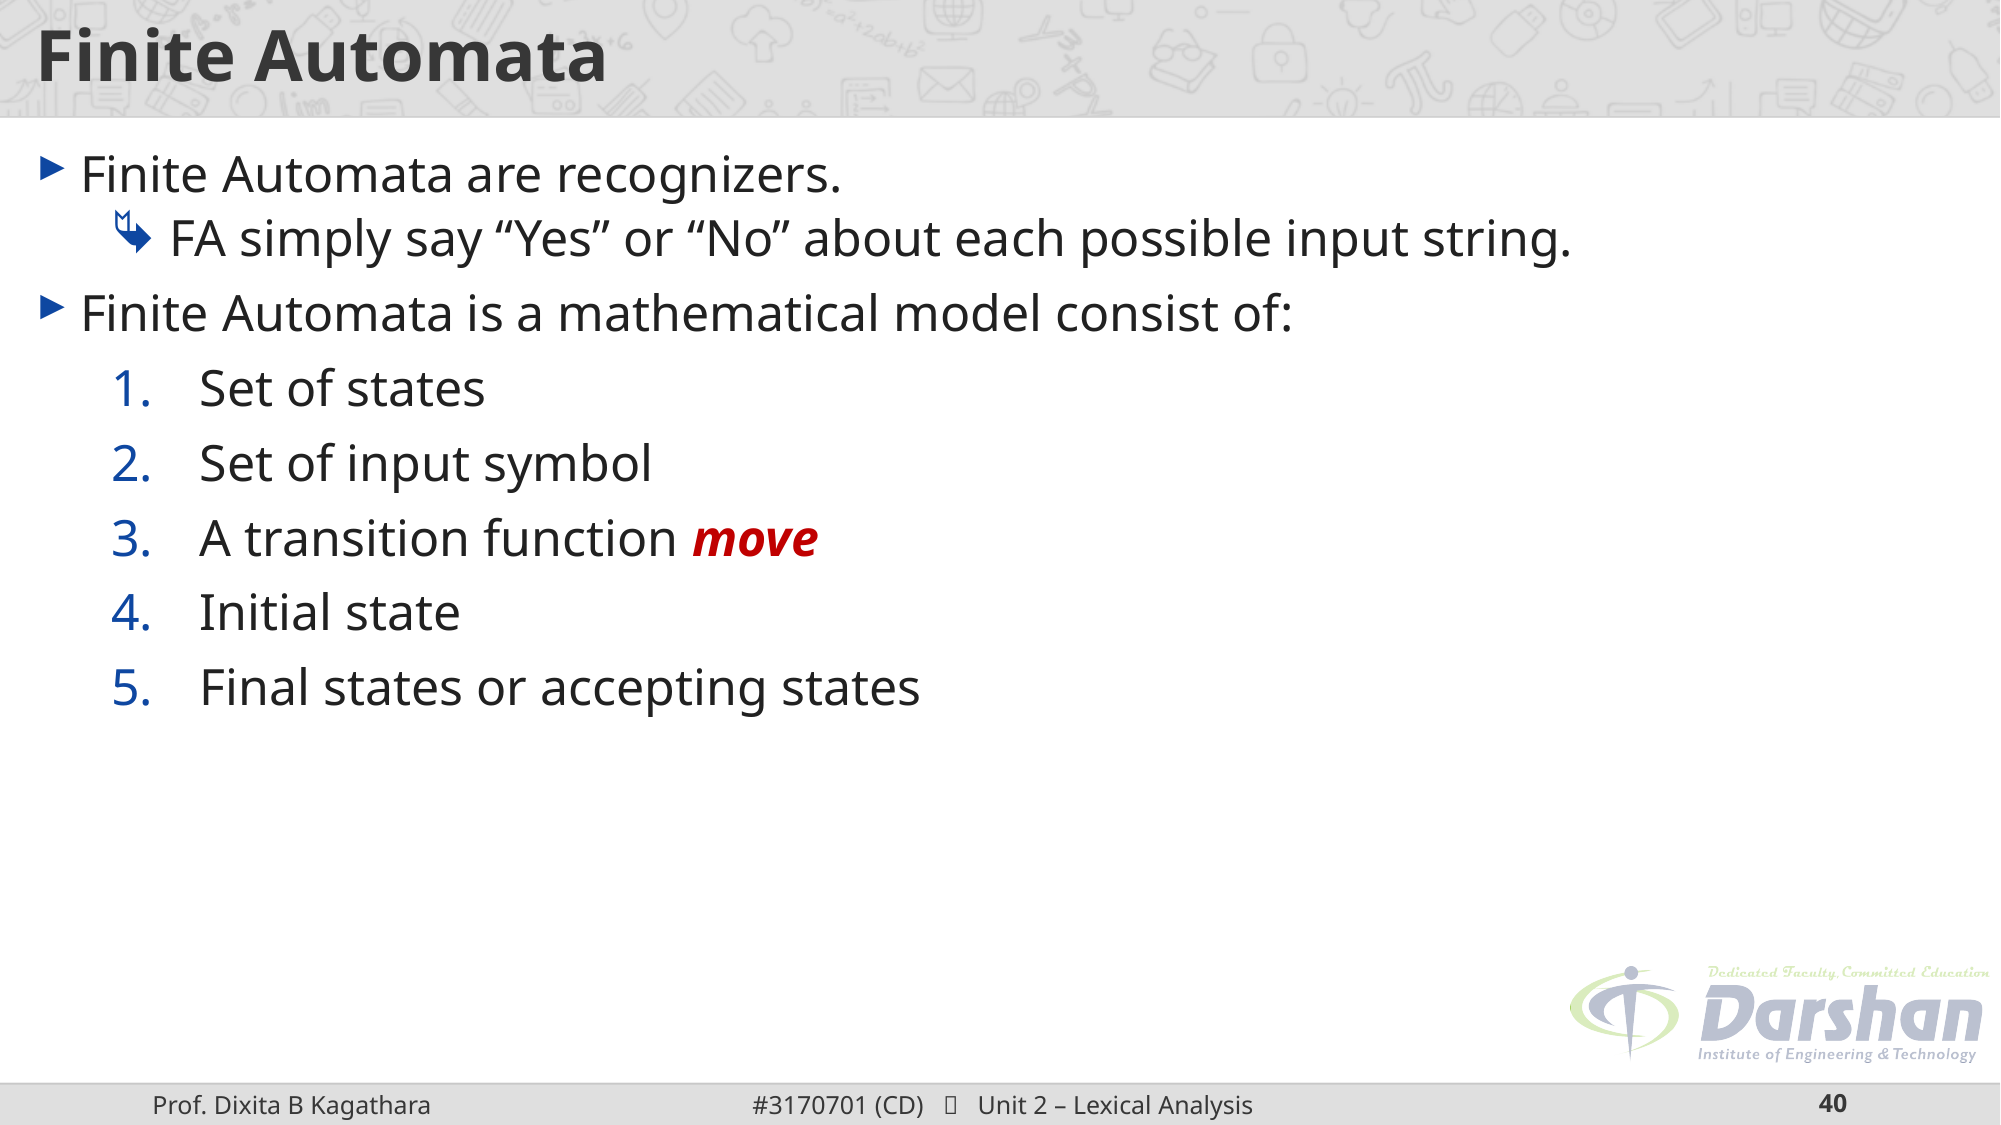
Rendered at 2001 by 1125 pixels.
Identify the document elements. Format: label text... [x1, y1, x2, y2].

text_box 2 [1570, 966, 1990, 1063]
title Finite Automata [0, 0, 2000, 117]
